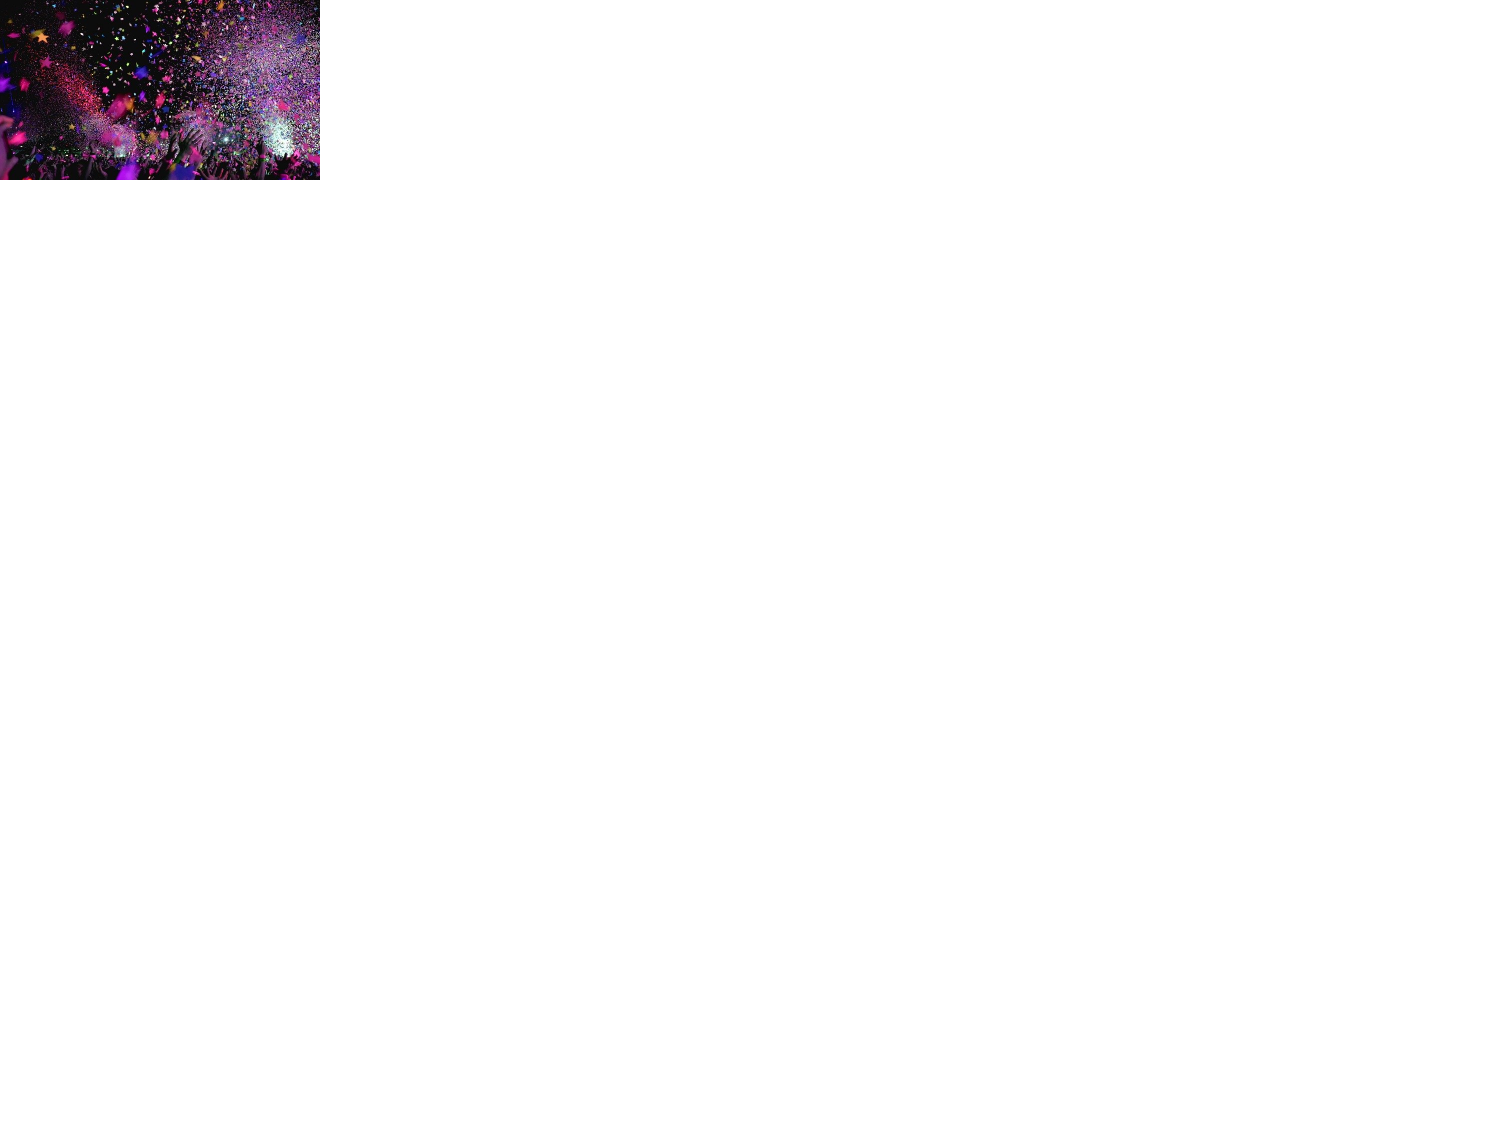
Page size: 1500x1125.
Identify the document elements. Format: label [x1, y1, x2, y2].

picture [0, 0, 321, 181]
